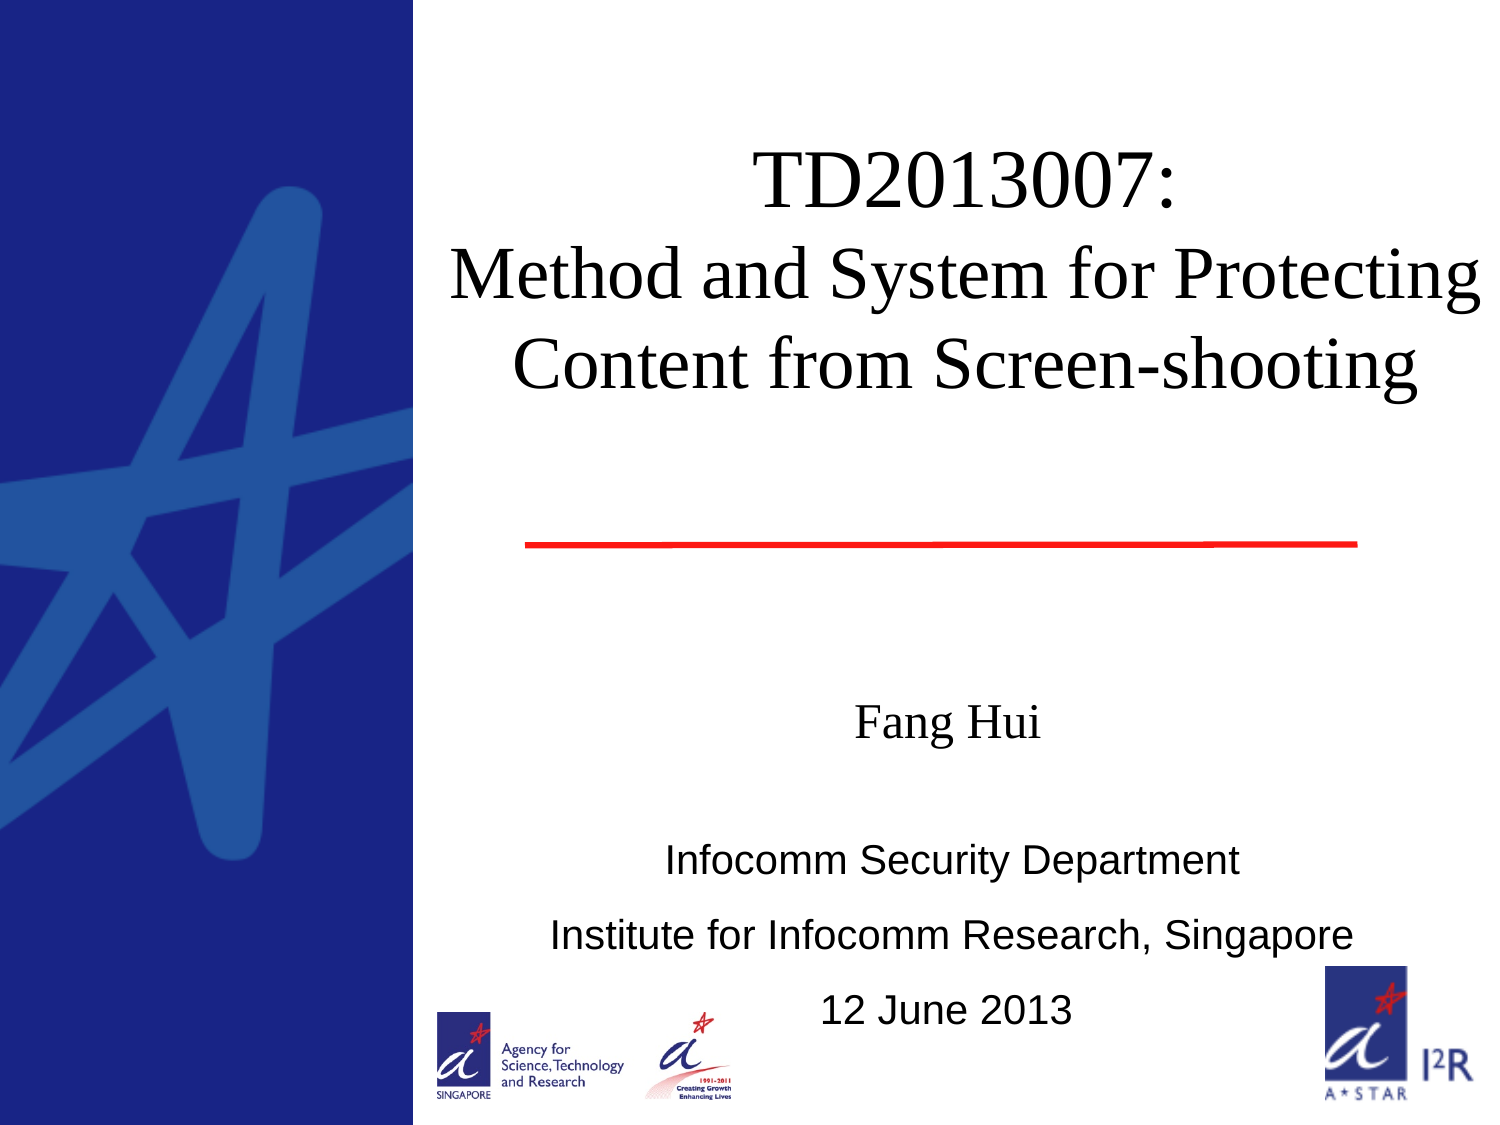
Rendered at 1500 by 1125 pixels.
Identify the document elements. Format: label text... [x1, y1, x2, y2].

picture [1325, 966, 1500, 1125]
picture [0, 0, 413, 1125]
picture [437, 1012, 731, 1100]
text_box Infocomm Security Department Institute for Infocomm Research, Singapore 12 June 2013 [470, 800, 1435, 1041]
text_box Fang Hui [497, 680, 1398, 756]
title TD2013007: Method and System for Protecting Content from Screen-shooting [432, 40, 1500, 487]
